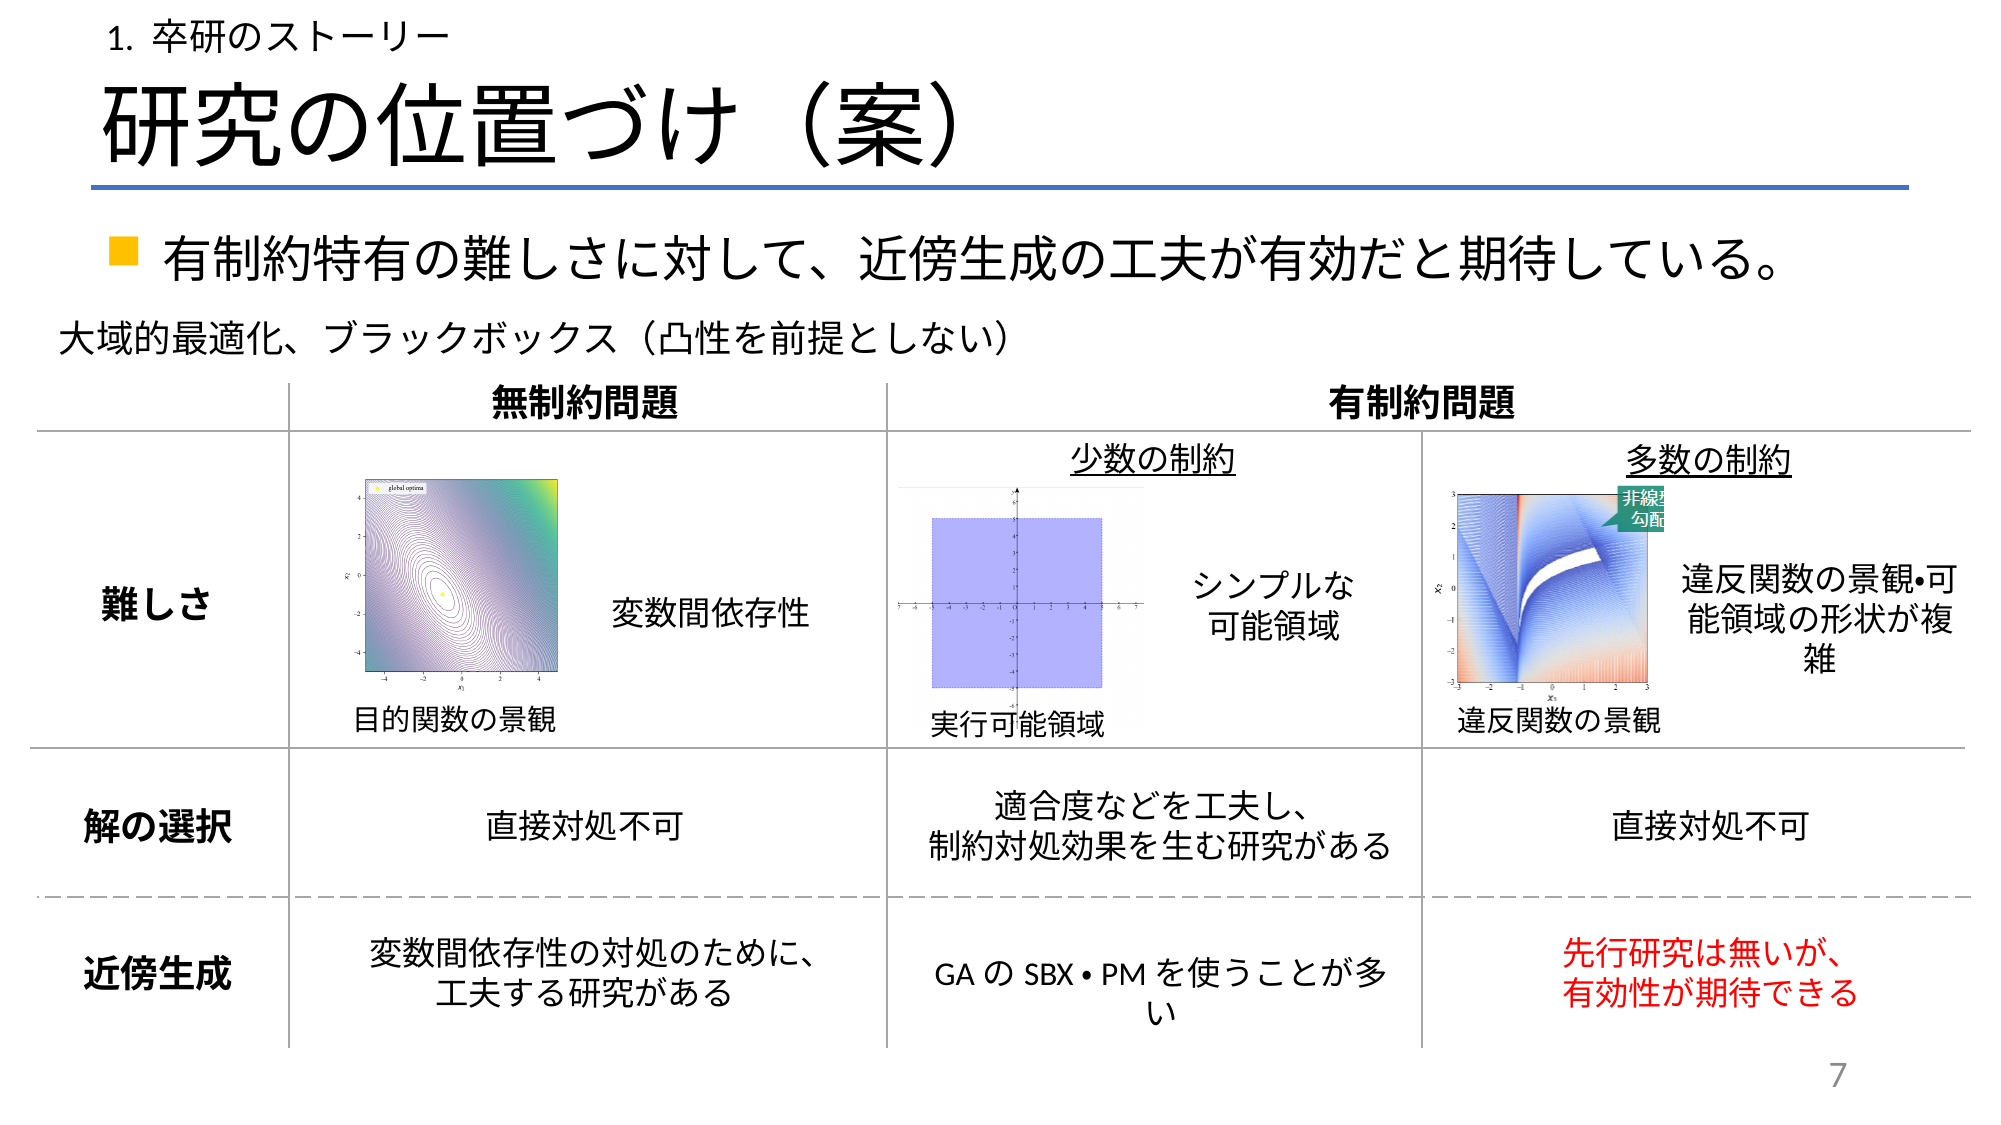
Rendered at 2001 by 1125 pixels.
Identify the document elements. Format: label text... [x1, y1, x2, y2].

text_box 無制約問題 [435, 371, 734, 430]
text_box 目的関数の景観 [315, 694, 594, 744]
text_box 多数の制約 [1578, 432, 1839, 487]
text_box 有制約特有の難しさに対して、近傍生成の工夫が有効だと期待している。 [91, 220, 1972, 295]
text_box 近傍生成 [64, 942, 252, 1002]
text_box 適合度などを工夫し、 制約対処効果を生む研究がある [894, 777, 1422, 873]
picture [898, 487, 1144, 729]
text_box 解の選択 [30, 795, 286, 856]
title 研究の位置づけ（案） [85, 21, 1811, 239]
text_box 実行可能領域 [887, 699, 1158, 748]
text_box 1. 卒研のストーリー [91, 5, 868, 65]
text_box 違反関数の景観・可能領域の形状が複雑 [1664, 550, 1981, 686]
text_box 直接対処不可 [1581, 798, 1842, 853]
text_box シンプルな可能領域 [1163, 558, 1384, 653]
text_box 変数間依存性 [571, 585, 851, 640]
text_box GAのSBX・PMを使うことが多い [909, 944, 1413, 1040]
text_box 少数の制約 [1023, 432, 1284, 486]
text_box 実行可能領域 [879, 699, 886, 748]
picture [1423, 481, 1664, 701]
text_box 違反関数の景観 [1423, 694, 1699, 745]
text_box 有制約問題 [1283, 371, 1561, 430]
text_box 難しさ [30, 573, 286, 634]
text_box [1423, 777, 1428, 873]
slide_number 7 [1412, 1042, 1863, 1103]
text_box 大域的最適化、ブラックボックス（凸性を前提としない） [28, 308, 1063, 368]
text_box 変数間依存性の対処のために、工夫する研究がある [339, 924, 830, 1020]
text_box 直接対処不可 [454, 798, 715, 853]
text_box 先行研究は無いが、 有効性が期待できる [1542, 924, 1881, 1020]
picture [340, 473, 563, 696]
